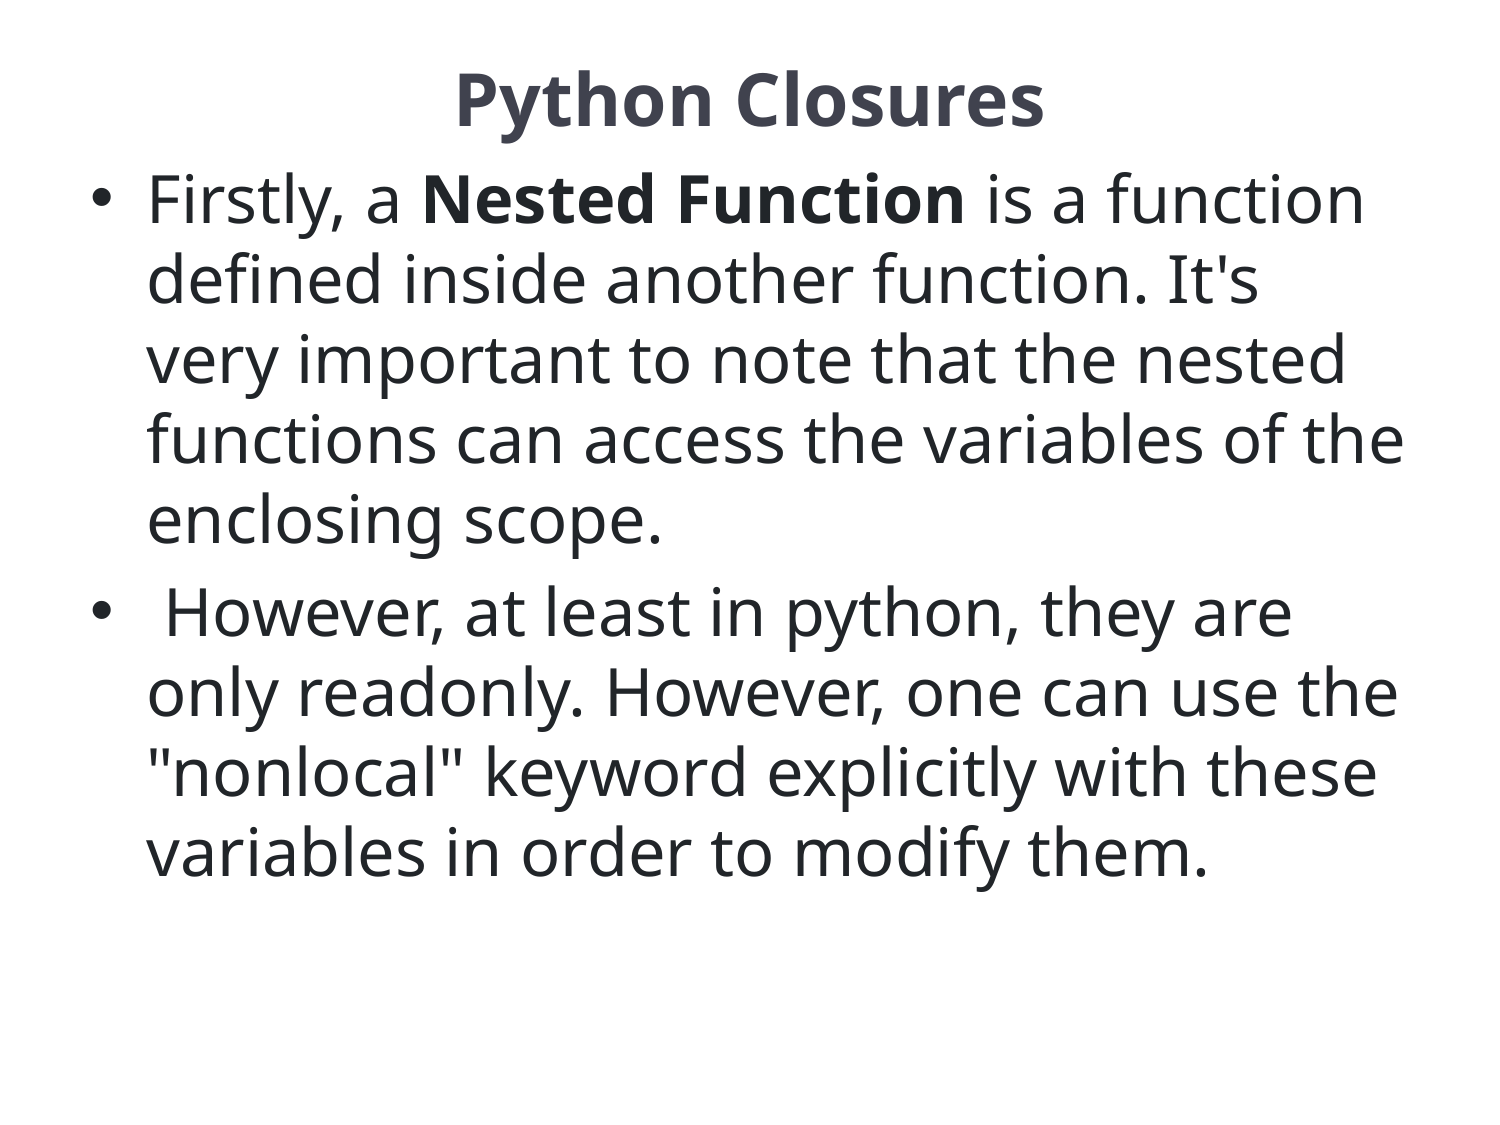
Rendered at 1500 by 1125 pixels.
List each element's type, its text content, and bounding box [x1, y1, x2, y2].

list Firstly, a Nested Function is a function defined inside another function. It's very important to note that the nested functions can access the variables of the enclosing scope. However, at least in python, they are only readonly. However, one can use the "nonlocal" keyword explicitly with these variables in order to modify them. [75, 149, 1425, 1080]
title Python Closures [75, 45, 1425, 149]
